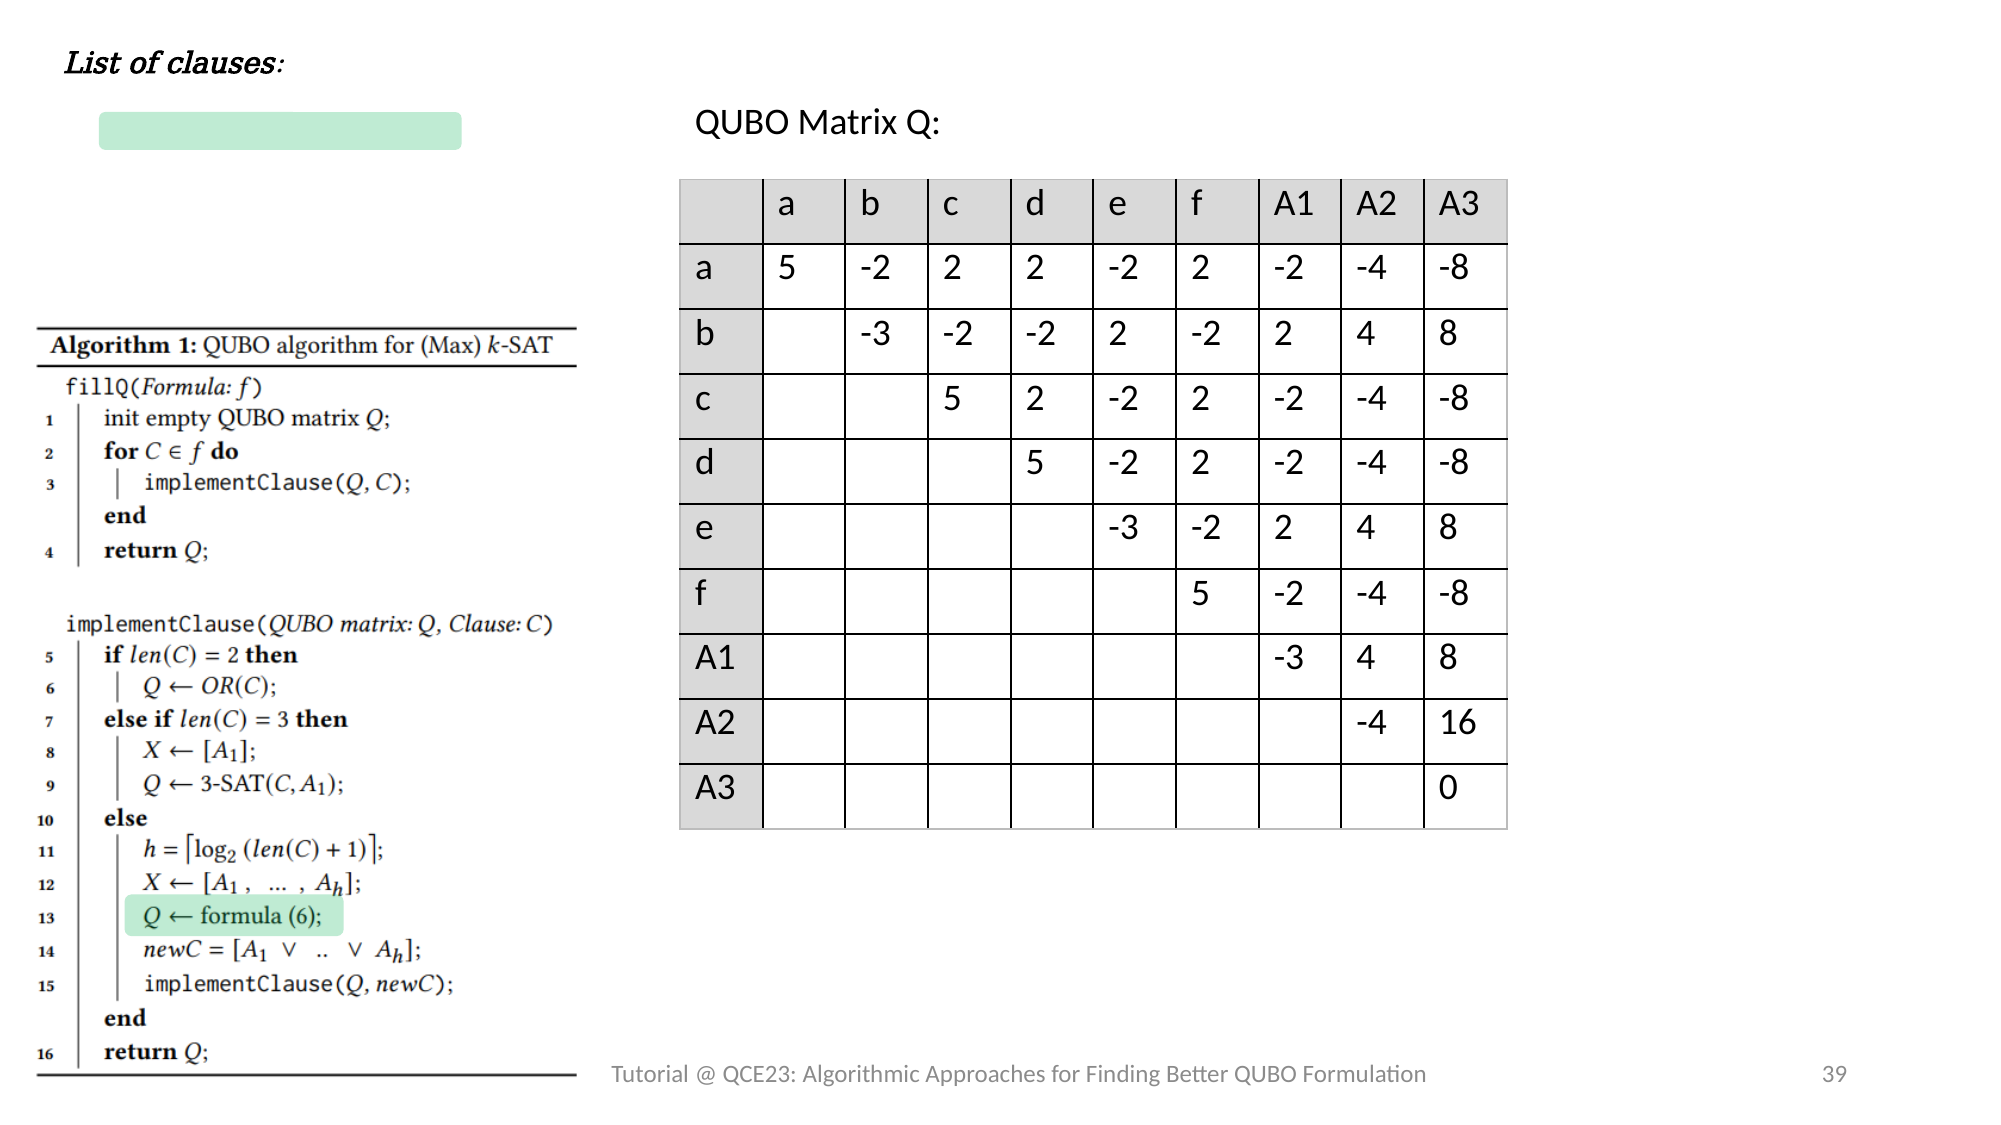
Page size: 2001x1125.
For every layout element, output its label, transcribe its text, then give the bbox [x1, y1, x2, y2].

table_cell [764, 505, 844, 568]
table_cell 2 [1177, 375, 1258, 438]
table_cell 2 [1260, 310, 1340, 373]
table_cell [1094, 700, 1175, 763]
table_cell -8 [1425, 375, 1506, 438]
table_cell -4 [1342, 570, 1423, 633]
table_cell c [681, 375, 762, 438]
table_cell -2 [1177, 310, 1258, 373]
table_cell -3 [1094, 505, 1175, 568]
table_cell -2 [1094, 440, 1175, 503]
table_header b [846, 180, 927, 243]
table_cell 0 [1425, 765, 1506, 828]
table_cell A3 [681, 765, 762, 828]
table_cell -8 [1425, 245, 1506, 308]
table_cell [764, 375, 844, 438]
table_cell [1342, 765, 1423, 828]
table_cell [764, 765, 844, 828]
table_cell -8 [1425, 440, 1506, 503]
table_cell -4 [1342, 245, 1423, 308]
table_cell 4 [1342, 635, 1423, 698]
table_cell [1012, 765, 1092, 828]
table_cell [764, 700, 844, 763]
table_cell 8 [1425, 310, 1506, 373]
table_cell 2 [1177, 245, 1258, 308]
picture [21, 316, 577, 1089]
table_cell [1177, 635, 1258, 698]
table_cell [1094, 635, 1175, 698]
table_header d [1012, 180, 1092, 243]
table_cell 5 [764, 245, 844, 308]
table_cell -4 [1342, 375, 1423, 438]
table_cell -2 [1260, 440, 1340, 503]
table_header A3 [1425, 180, 1506, 243]
table_cell -2 [929, 310, 1010, 373]
table_cell 8 [1425, 635, 1506, 698]
table_cell e [681, 505, 762, 568]
table_cell 2 [1094, 310, 1175, 373]
table_cell 5 [929, 375, 1010, 438]
table_cell [1177, 700, 1258, 763]
table_cell [929, 635, 1010, 698]
table_cell [1260, 700, 1340, 763]
table_cell [1012, 635, 1092, 698]
table_cell -2 [1260, 375, 1340, 438]
table_cell [764, 635, 844, 698]
table_cell -2 [1260, 245, 1340, 308]
table_cell [1012, 700, 1092, 763]
table_cell [929, 765, 1010, 828]
table_cell [929, 700, 1010, 763]
table_cell [1094, 570, 1175, 633]
table_cell 4 [1342, 505, 1423, 568]
table_cell -2 [846, 245, 927, 308]
table_cell 8 [1425, 505, 1506, 568]
table_cell 2 [1260, 505, 1340, 568]
table_cell -4 [1342, 700, 1423, 763]
table_cell -2 [1260, 570, 1340, 633]
table_cell a [681, 245, 762, 308]
table_cell -2 [1094, 245, 1175, 308]
table_header f [1177, 180, 1258, 243]
table_cell 5 [1012, 440, 1092, 503]
table_cell -2 [1012, 310, 1092, 373]
table_cell -8 [1425, 570, 1506, 633]
table_cell -3 [846, 310, 927, 373]
footer Tutorial @ QCE23: Algorithmic Approaches for Finding Better QUBO Formulation [548, 1042, 1492, 1103]
table_cell [929, 440, 1010, 503]
table_cell [846, 505, 927, 568]
table_cell d [681, 440, 762, 503]
table_header [681, 180, 762, 243]
table_cell A2 [681, 700, 762, 763]
table_cell [1260, 765, 1340, 828]
table_cell [846, 700, 927, 763]
slide_number 39 [1492, 1042, 1863, 1103]
table_cell [846, 440, 927, 503]
table_cell [846, 765, 927, 828]
table_cell [1177, 765, 1258, 828]
table_cell 4 [1342, 310, 1423, 373]
table_header c [929, 180, 1010, 243]
table_cell [1012, 570, 1092, 633]
table_cell -3 [1260, 635, 1340, 698]
table_cell [1094, 765, 1175, 828]
table_cell f [681, 570, 762, 633]
table_cell [846, 375, 927, 438]
table_cell 2 [1177, 440, 1258, 503]
table_cell [929, 570, 1010, 633]
table_cell [846, 635, 927, 698]
table_cell -4 [1342, 440, 1423, 503]
table_cell 2 [1012, 375, 1092, 438]
table_cell b [681, 310, 762, 373]
table_cell A1 [681, 635, 762, 698]
text_box QUBO Matrix Q: [679, 89, 986, 149]
table_header A1 [1260, 180, 1340, 243]
table_header a [764, 180, 844, 243]
table_cell [764, 570, 844, 633]
table_cell 2 [929, 245, 1010, 308]
table_cell [846, 570, 927, 633]
table_cell [929, 505, 1010, 568]
table_cell [1012, 505, 1092, 568]
text_box [97, 110, 463, 151]
table_header e [1094, 180, 1175, 243]
table_cell -2 [1094, 375, 1175, 438]
table_cell 2 [1012, 245, 1092, 308]
table_cell [764, 310, 844, 373]
table_cell 16 [1425, 700, 1506, 763]
table_header A2 [1342, 180, 1423, 243]
table_cell -2 [1177, 505, 1258, 568]
table_cell 5 [1177, 570, 1258, 633]
table_cell [764, 440, 844, 503]
